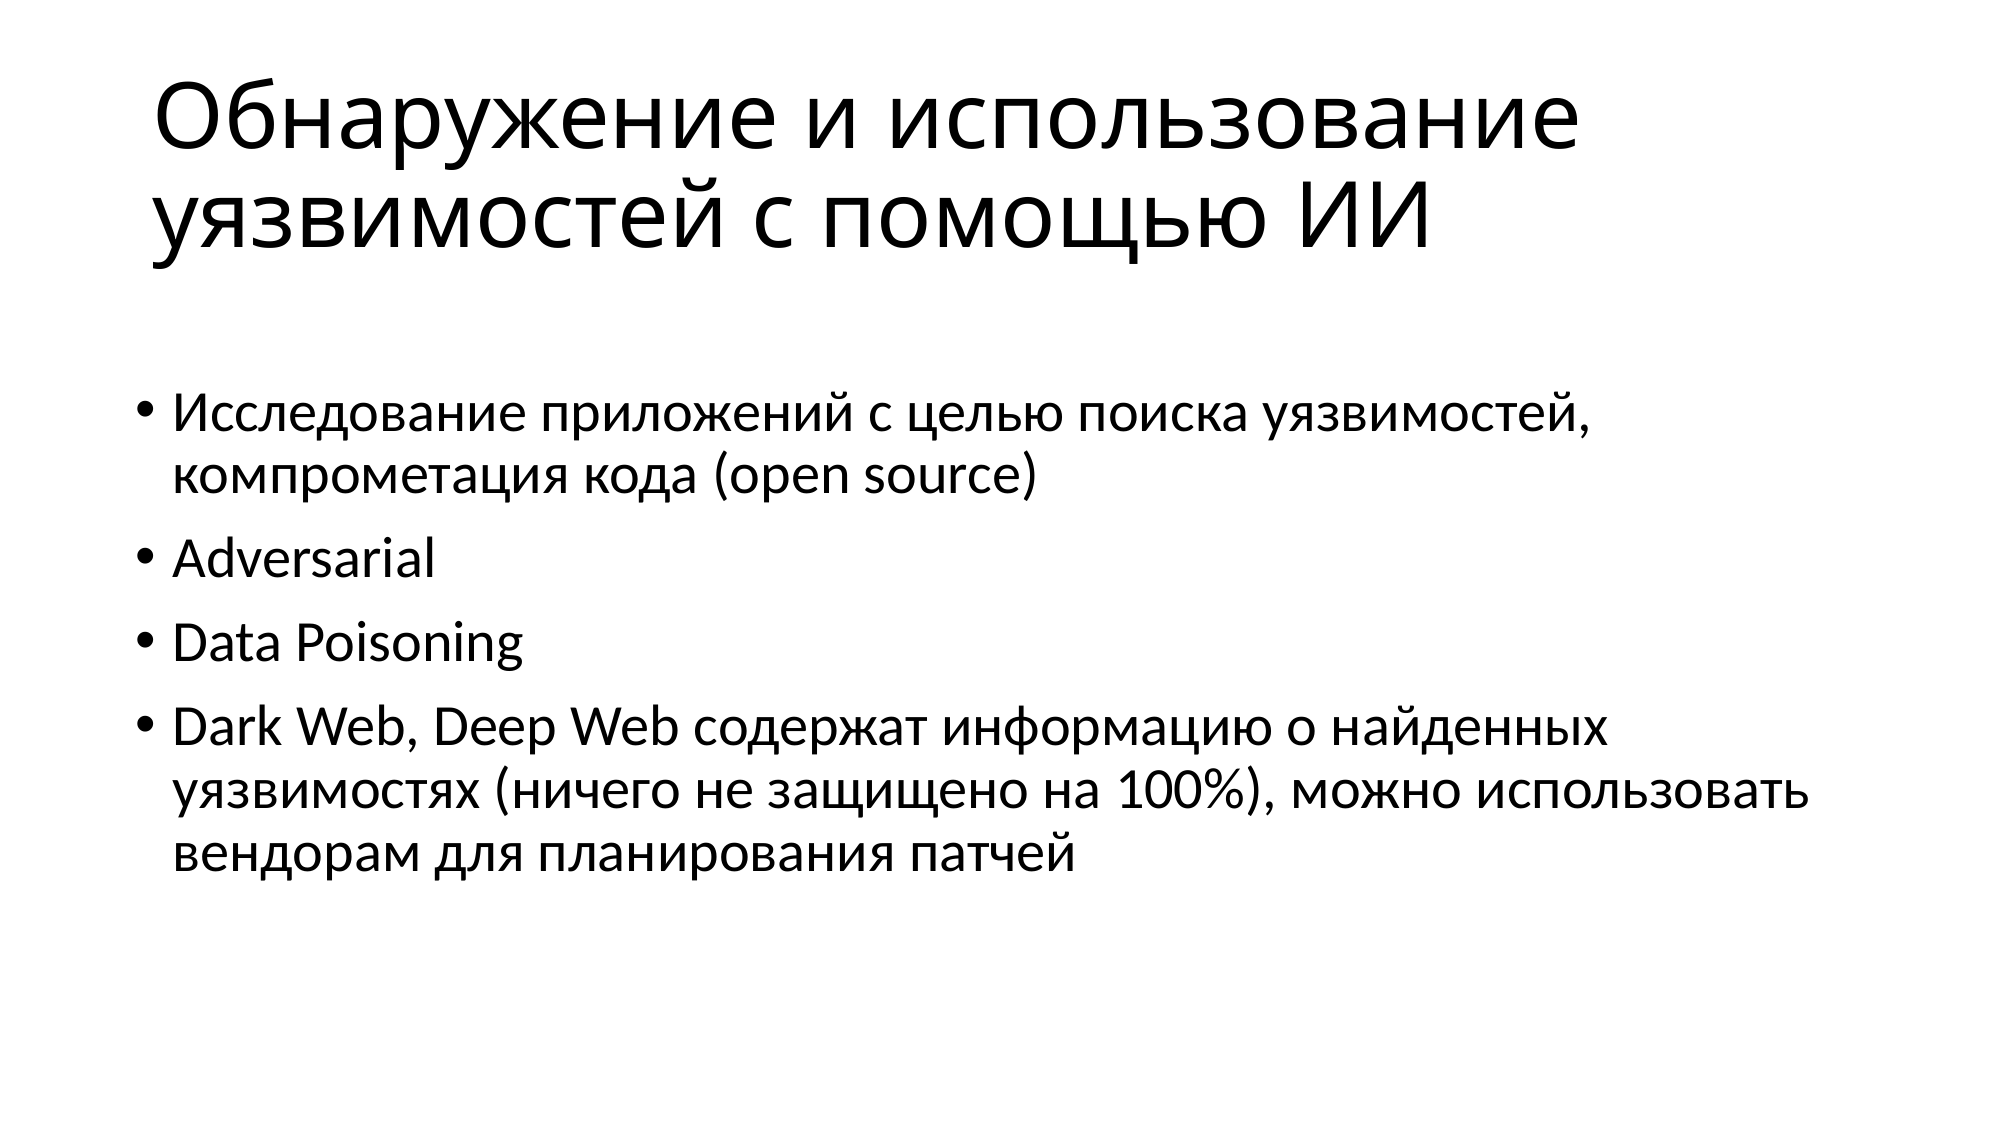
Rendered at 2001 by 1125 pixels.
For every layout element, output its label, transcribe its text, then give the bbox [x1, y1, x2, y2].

list Исследование приложений с целью поиска уязвимостей, компрометация кода (open source) Adversarial Data Poisoning Dark Web, Deep Web содержат информацию о найденных уязвимостях (ничего не защищено на 100%), можно использовать вендорам для планирования патчей [120, 373, 1846, 998]
title Обнаружение и использование уязвимостей с помощью ИИ [137, 59, 1863, 278]
